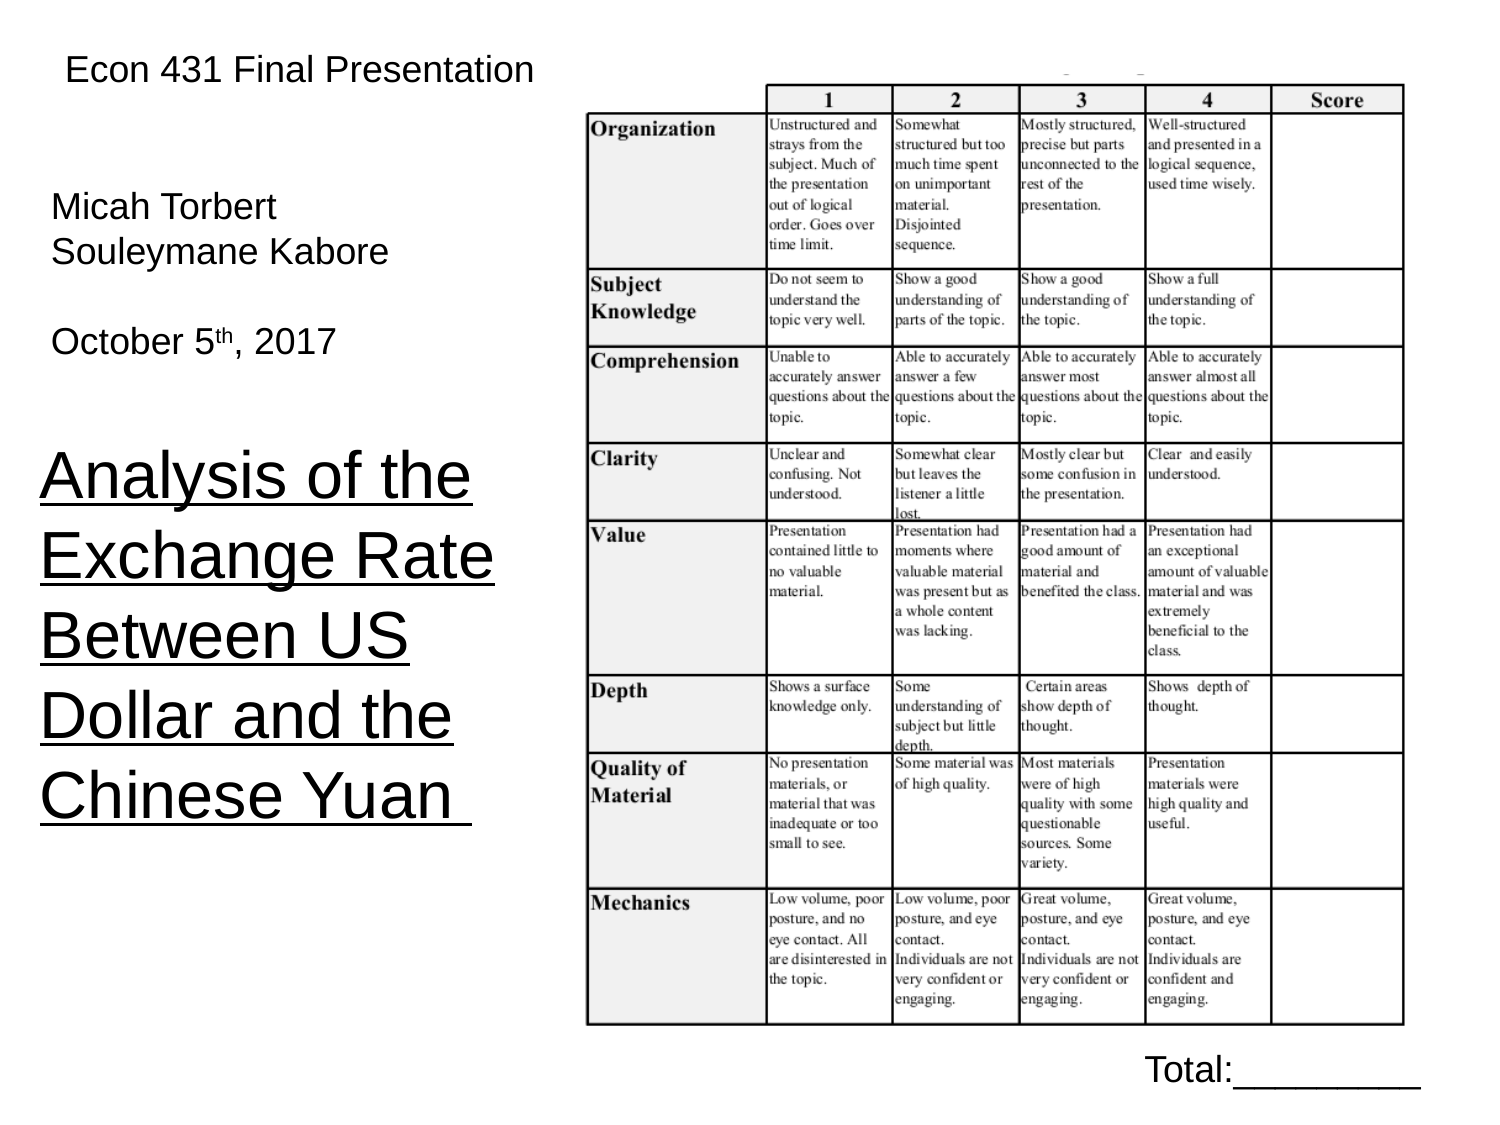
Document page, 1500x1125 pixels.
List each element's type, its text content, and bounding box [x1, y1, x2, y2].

text_box Total:_________ [1129, 1037, 1436, 1098]
picture [562, 74, 1417, 1037]
text_box Econ 431 Final Presentation [50, 37, 750, 98]
text_box Analysis of the Exchange Rate Between US Dollar and the Chinese Yuan [24, 424, 557, 840]
text_box Micah Torbert Souleymane Kabore October 5th, 2017 [36, 174, 513, 370]
